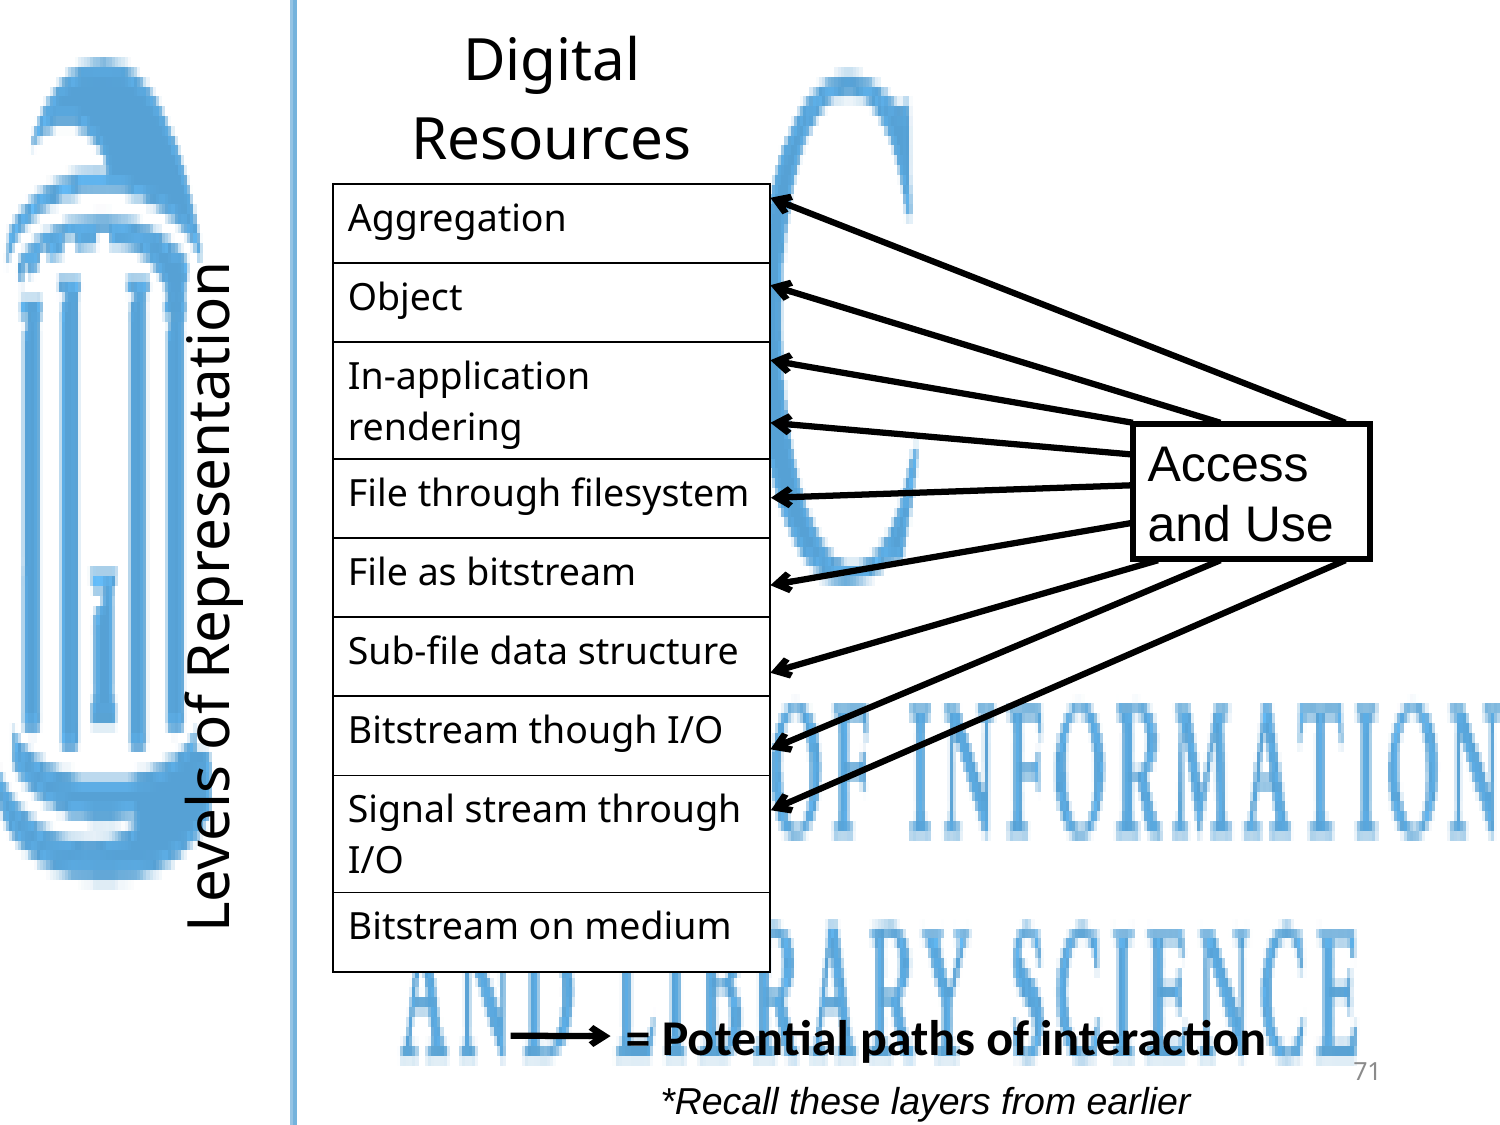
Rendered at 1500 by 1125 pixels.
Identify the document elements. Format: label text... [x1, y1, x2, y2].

text_box Levels of Representation [163, 246, 249, 948]
text_box = Potential paths of interaction [610, 998, 1282, 1073]
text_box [770, 422, 1133, 455]
table_cell Signal stream through I/O [334, 776, 769, 892]
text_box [770, 197, 1346, 423]
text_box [770, 285, 1221, 423]
slide_number 71 [1059, 1042, 1397, 1103]
picture [0, 0, 1500, 1125]
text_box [770, 560, 1346, 811]
table_header Digital Resources [334, 11, 769, 183]
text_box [770, 485, 1133, 498]
table_cell Aggregation [334, 185, 769, 262]
table_cell Bitstream though I/O [334, 697, 769, 775]
text_box *Recall these layers from earlier [645, 1069, 1206, 1125]
table_cell In-application rendering [334, 343, 769, 458]
table_cell Object [334, 264, 769, 341]
table_cell Sub-file data structure [334, 618, 769, 695]
table_cell Bitstream on medium [334, 893, 769, 971]
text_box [770, 560, 1221, 750]
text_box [770, 522, 1133, 560]
table_cell File through filesystem [334, 460, 769, 537]
table_cell File as bitstream [334, 539, 769, 616]
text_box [770, 360, 1133, 422]
text_box Access and Use [1132, 424, 1371, 559]
